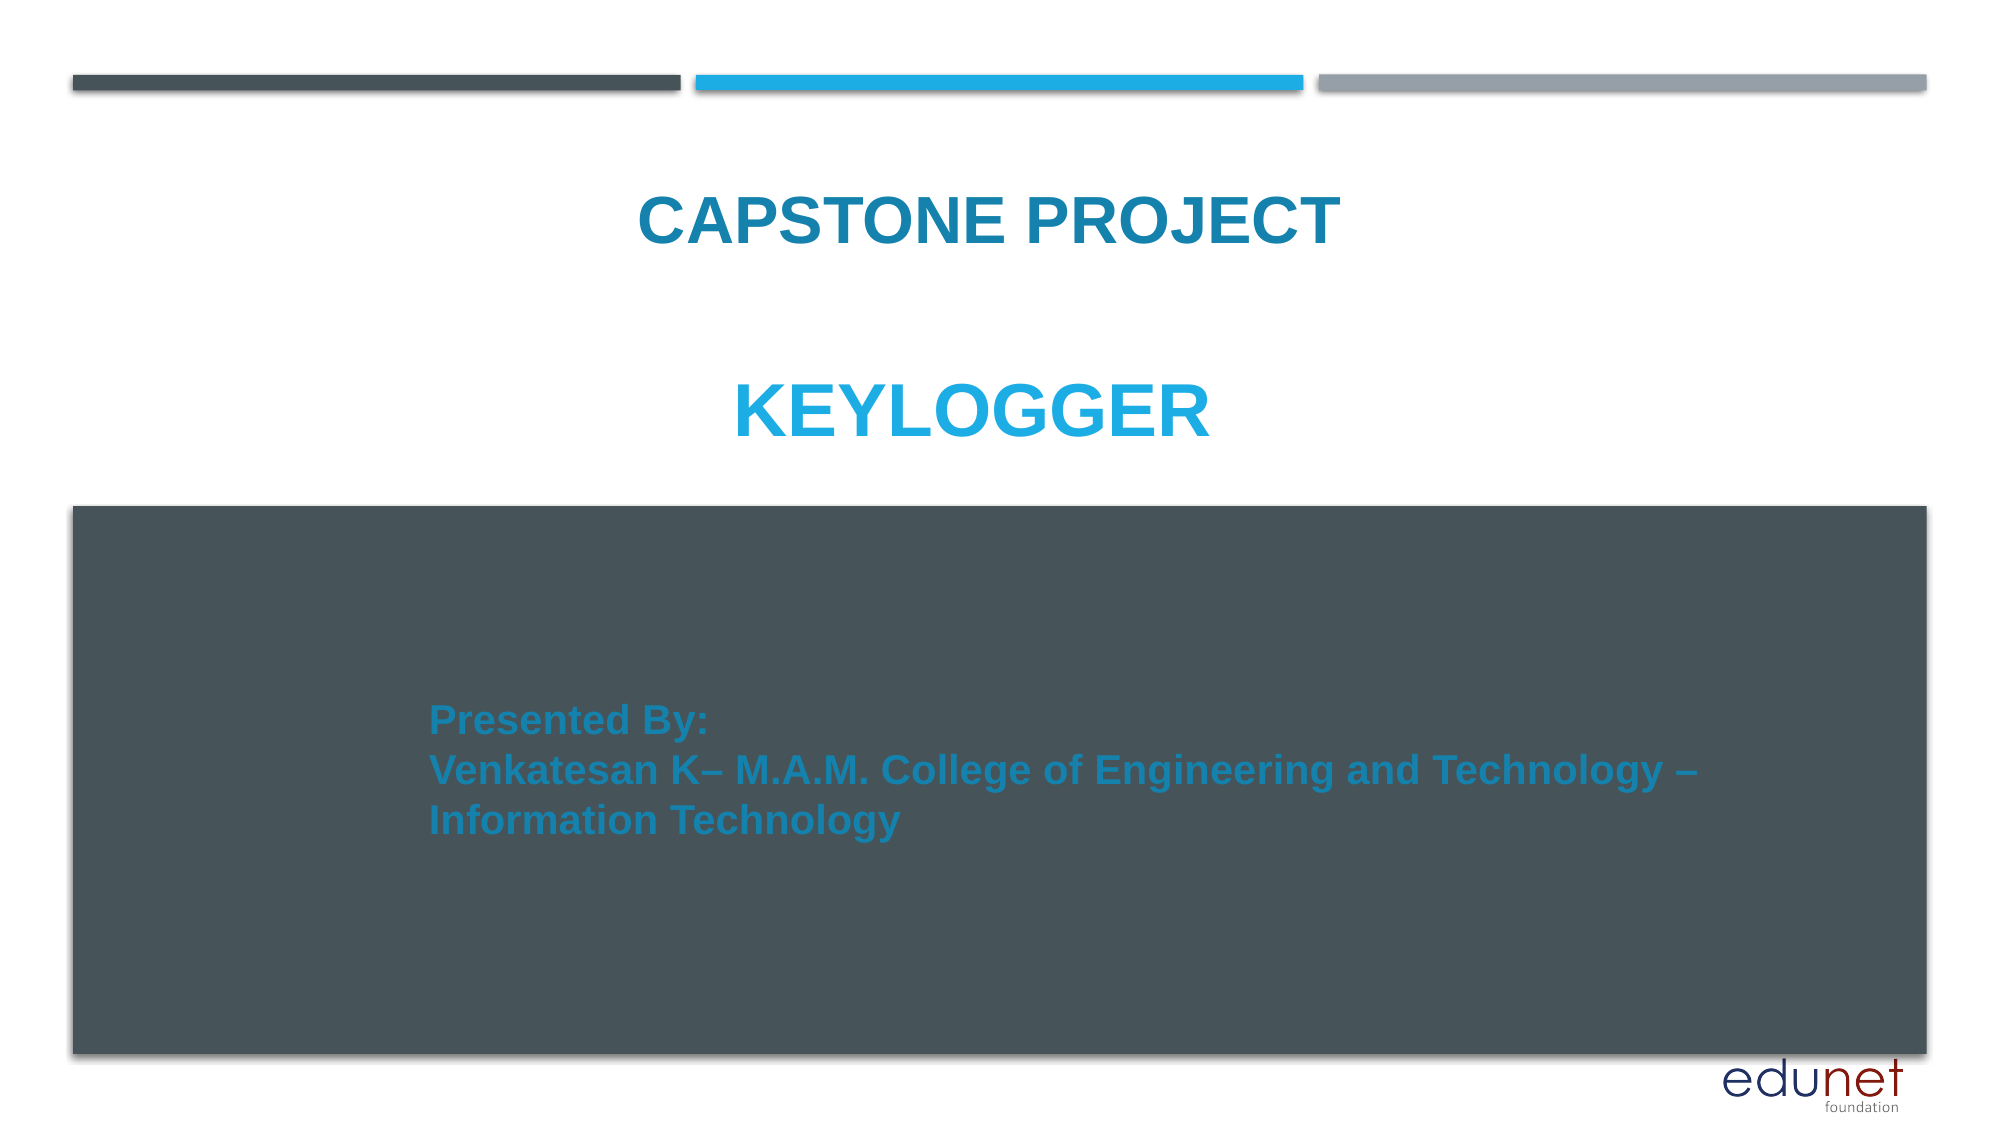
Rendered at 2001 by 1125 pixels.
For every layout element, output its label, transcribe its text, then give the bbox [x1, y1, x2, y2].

picture [1719, 1056, 1905, 1116]
text_box Presented By: Venkatesan K– M.A.M. College of Engineering and Technology – Information Technology [413, 685, 1723, 851]
title KEYLOGGER [222, 298, 1723, 460]
text_box CAPSTONE PROJECT [0, 169, 2000, 265]
